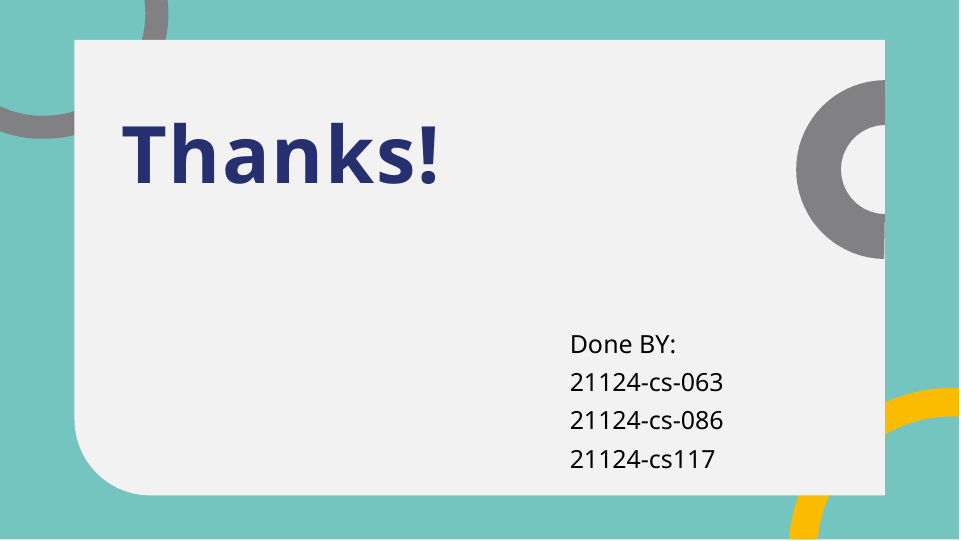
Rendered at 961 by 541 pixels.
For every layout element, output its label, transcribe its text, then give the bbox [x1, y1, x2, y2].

title Thanks! [119, 101, 450, 199]
text_box Done BY: 21124-cs-063 21124-cs-086 21124-cs117 [567, 320, 865, 474]
